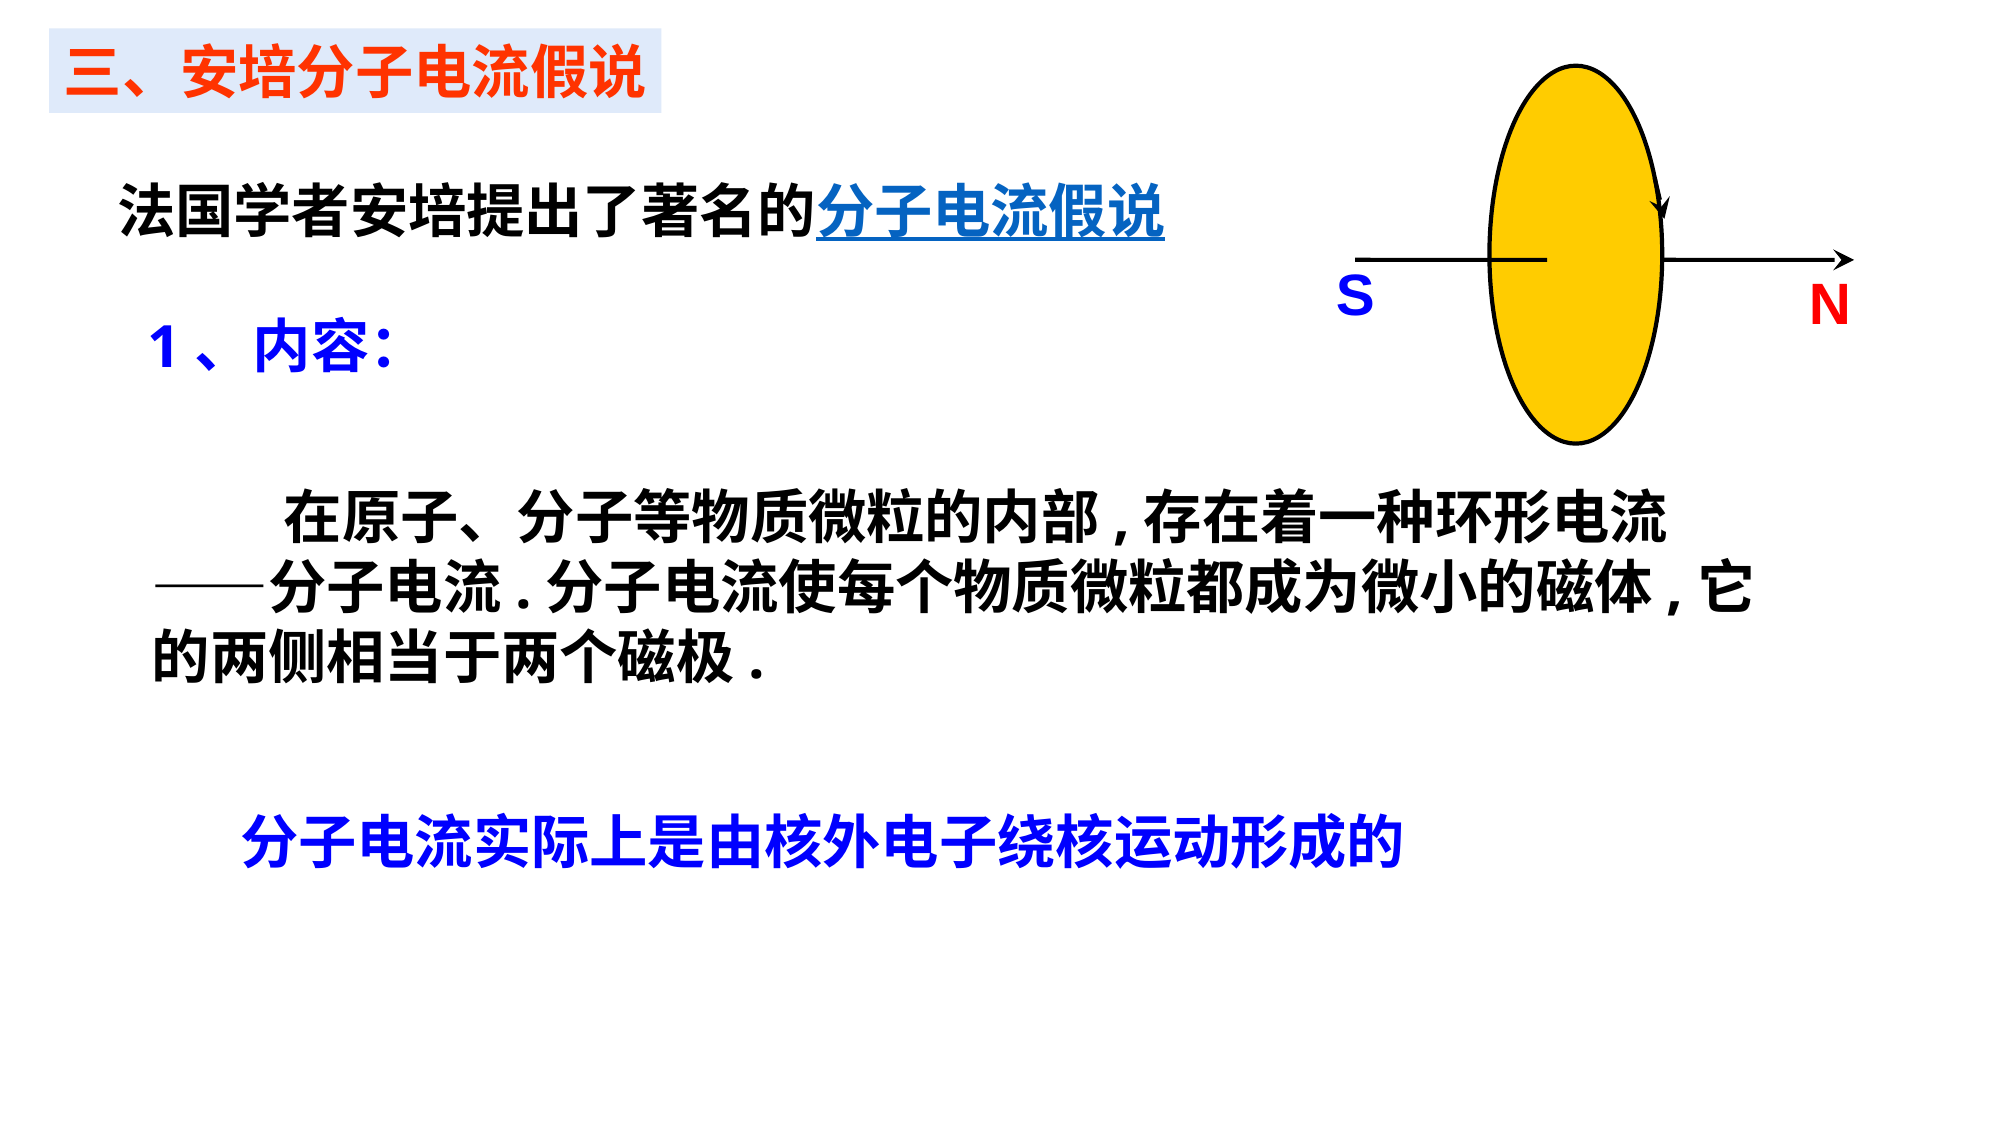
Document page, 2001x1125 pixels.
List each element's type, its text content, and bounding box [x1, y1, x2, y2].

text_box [1320, 65, 1867, 444]
text_box 在原子、分子等物质微粒的内部,存在着一种环形电流——分子电流.分子电流使每个物质微粒都成为微小的磁体,它的两侧相当于两个磁极. [137, 473, 1794, 698]
text_box 法国学者安培提出了著名的分子电流假说 [102, 167, 1228, 267]
text_box 分子电流实际上是由核外电子绕核运动形成的 [225, 797, 1655, 883]
text_box 1、内容： [132, 302, 443, 387]
text_box 三、安培分子电流假说 [49, 28, 662, 113]
